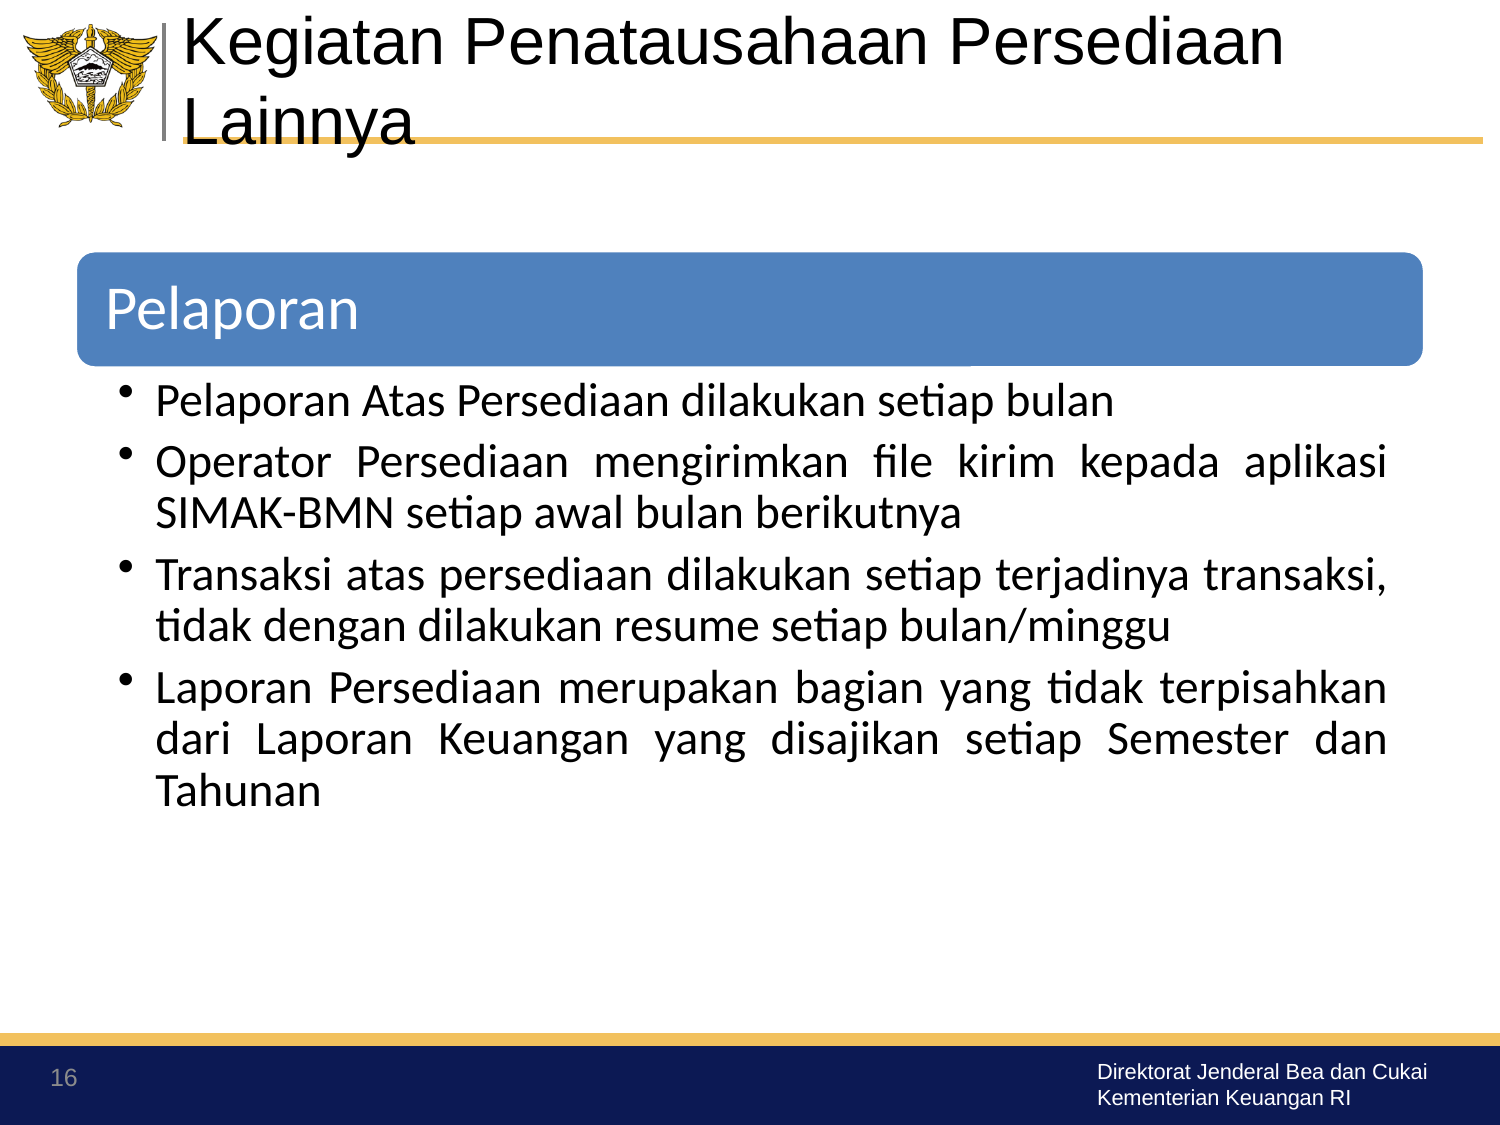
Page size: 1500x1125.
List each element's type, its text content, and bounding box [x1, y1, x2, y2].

picture [19, 19, 163, 134]
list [74, 207, 1426, 951]
title Kegiatan Penatausahaan Persediaan Lainnya [167, 0, 1500, 172]
picture [0, 1033, 1500, 1125]
